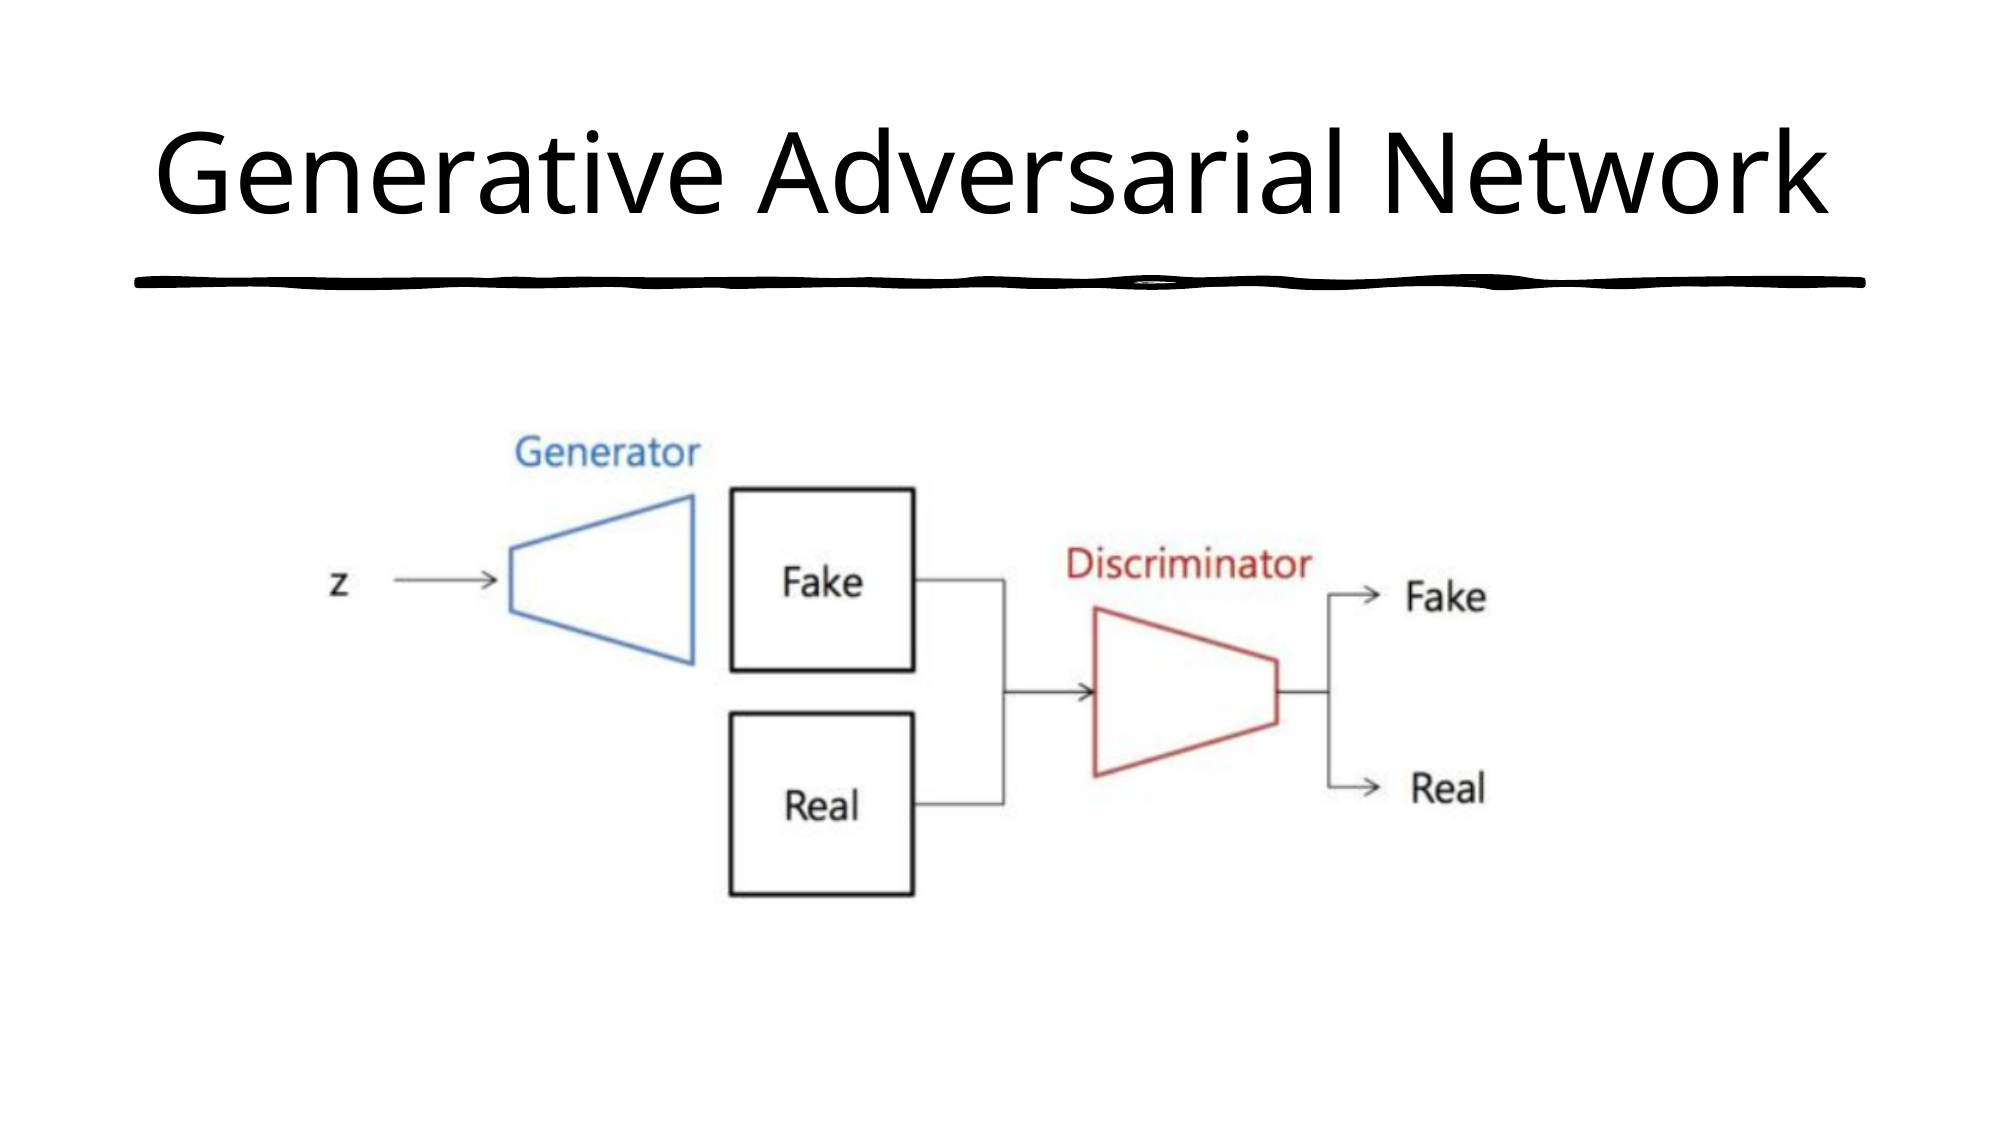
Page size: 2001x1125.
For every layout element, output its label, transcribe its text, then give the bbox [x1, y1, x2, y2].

picture [195, 387, 1618, 944]
title Generative Adversarial Network [137, 59, 1863, 278]
